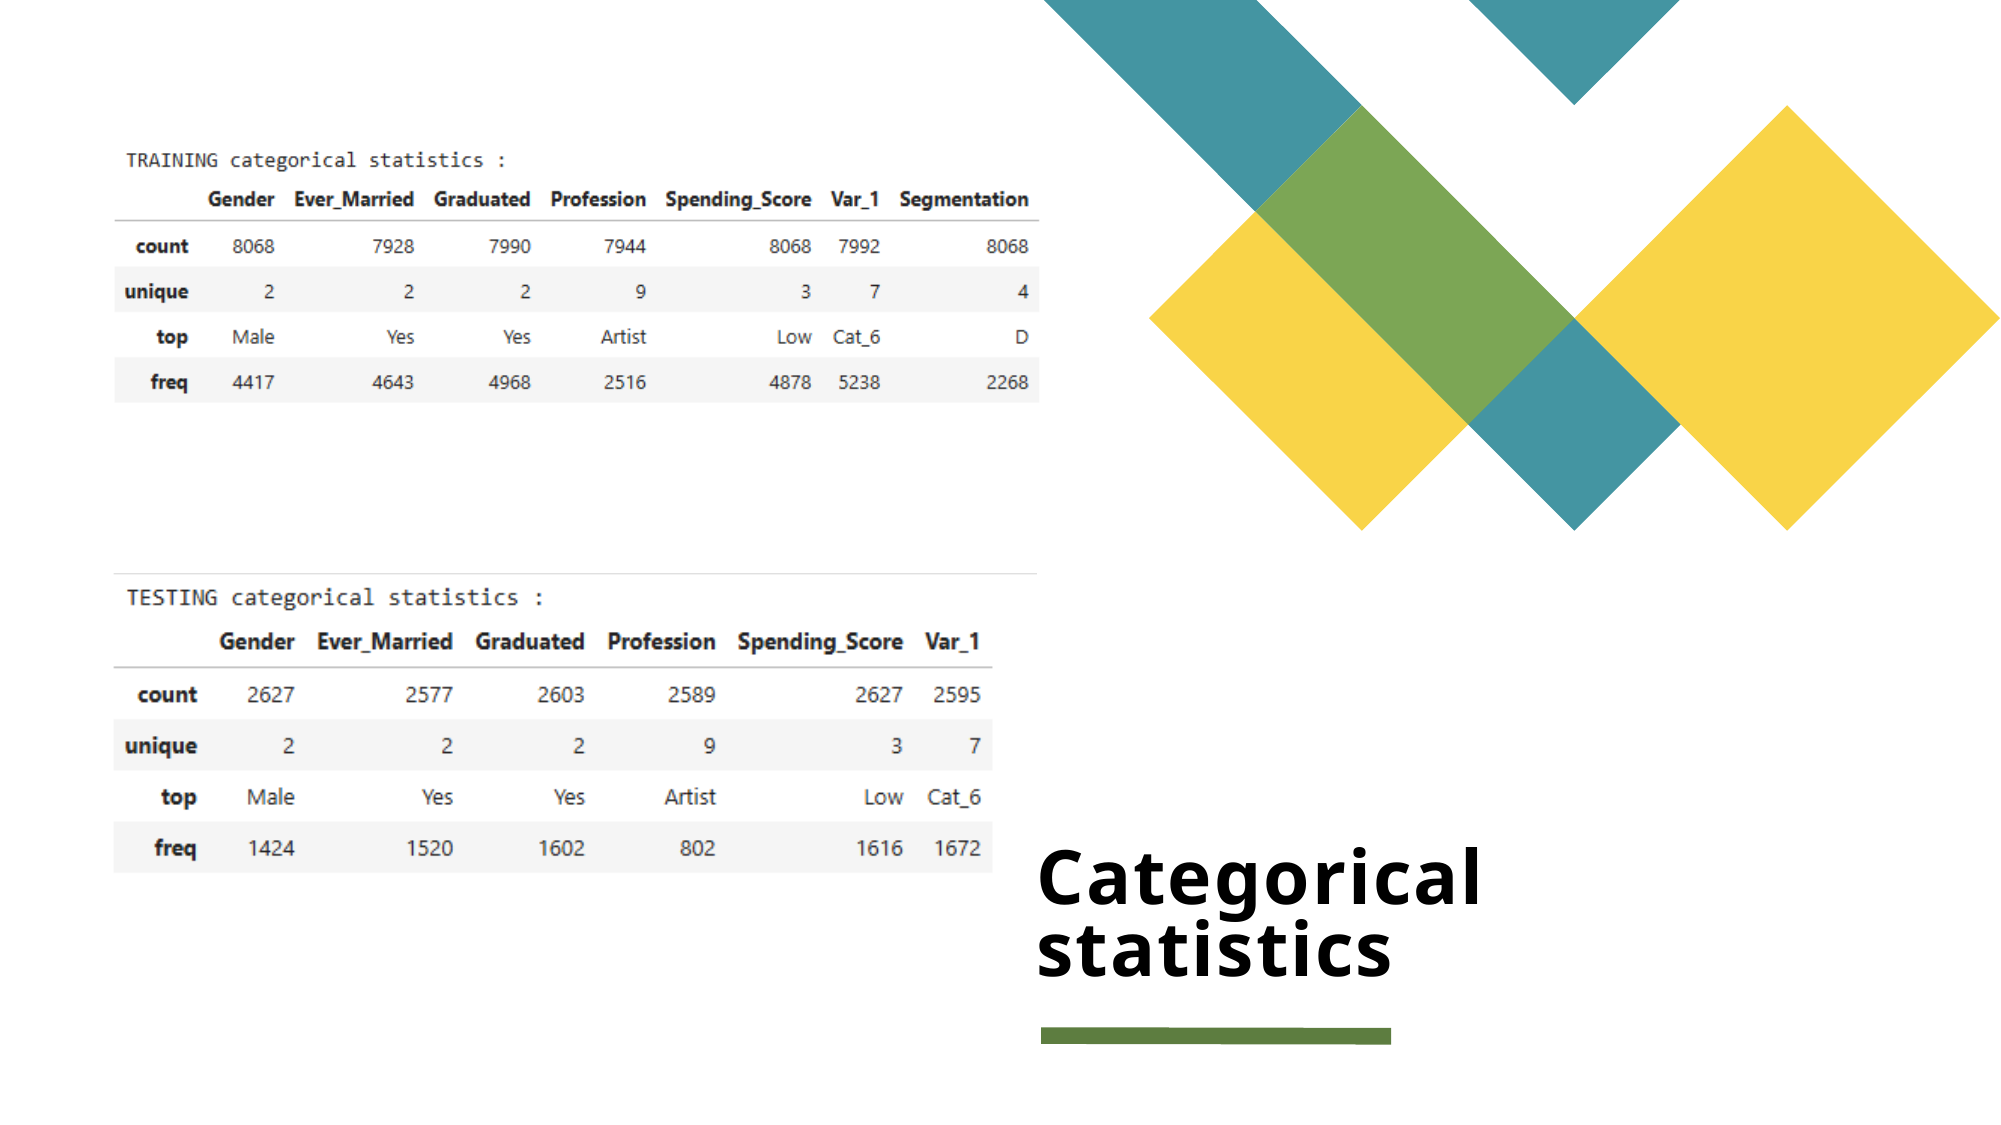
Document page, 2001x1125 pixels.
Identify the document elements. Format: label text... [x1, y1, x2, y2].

title Categorical statistics [1036, 573, 1847, 991]
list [109, 144, 1110, 433]
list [109, 573, 1037, 898]
